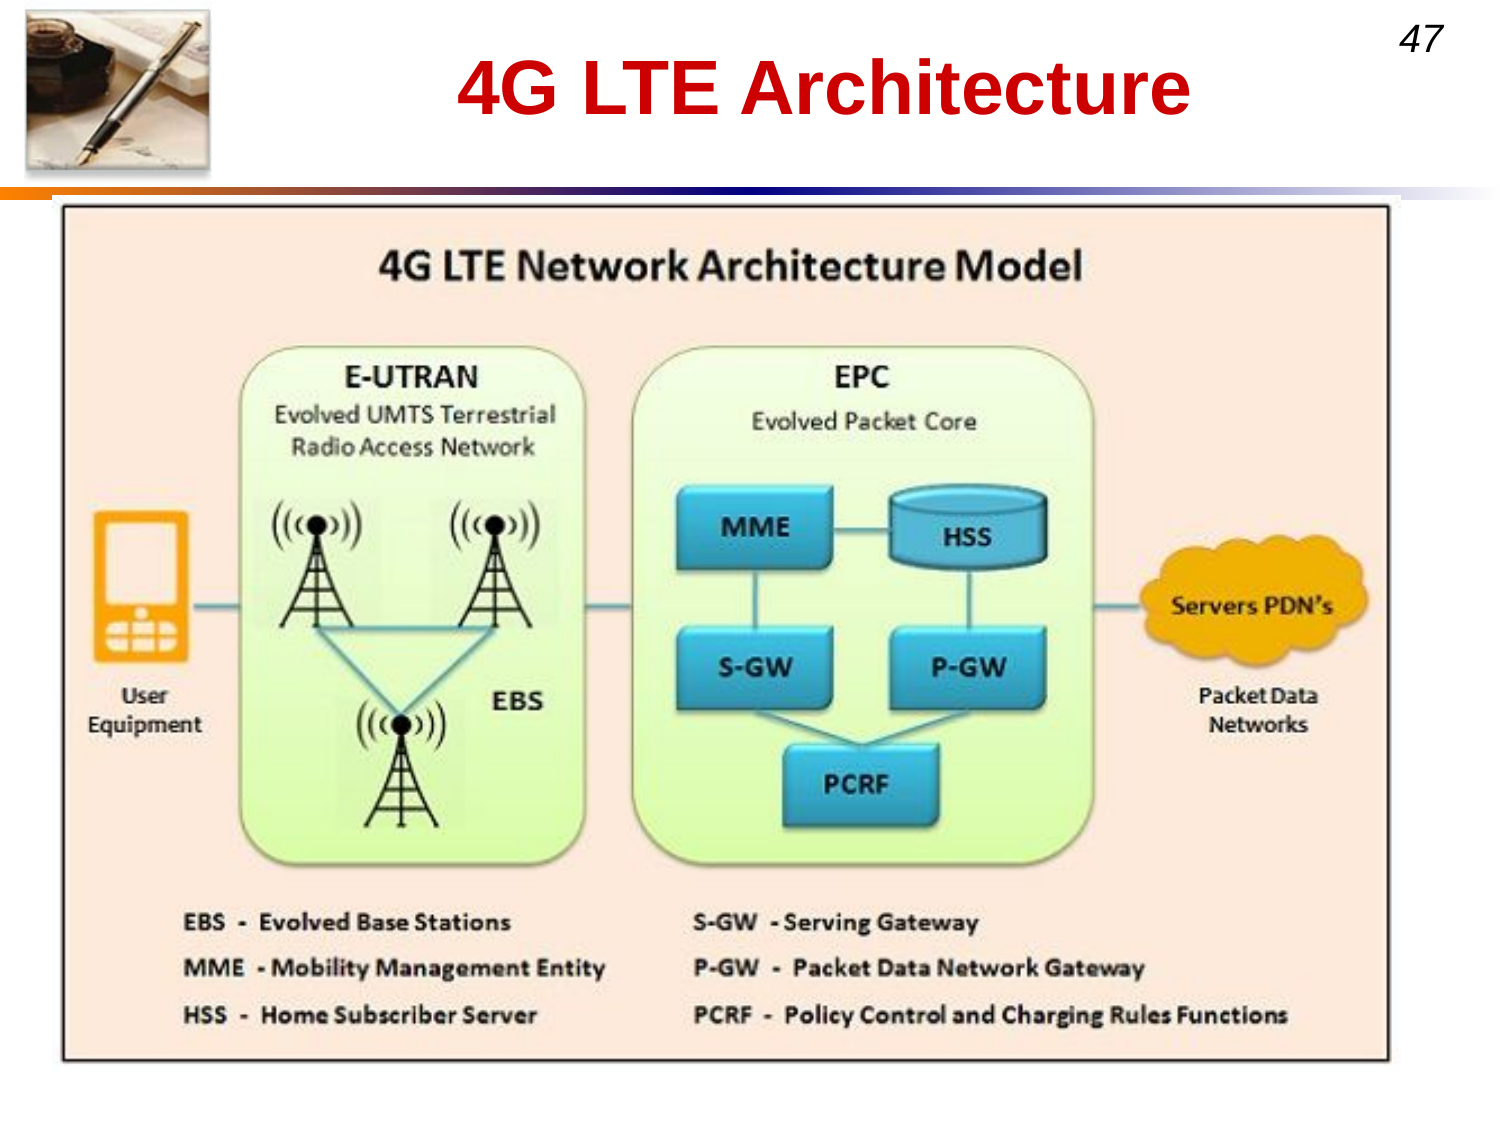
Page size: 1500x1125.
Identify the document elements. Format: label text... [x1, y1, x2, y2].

title 4G LTE Architecture [225, 0, 1425, 178]
picture [24, 0, 212, 187]
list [52, 195, 1401, 1074]
